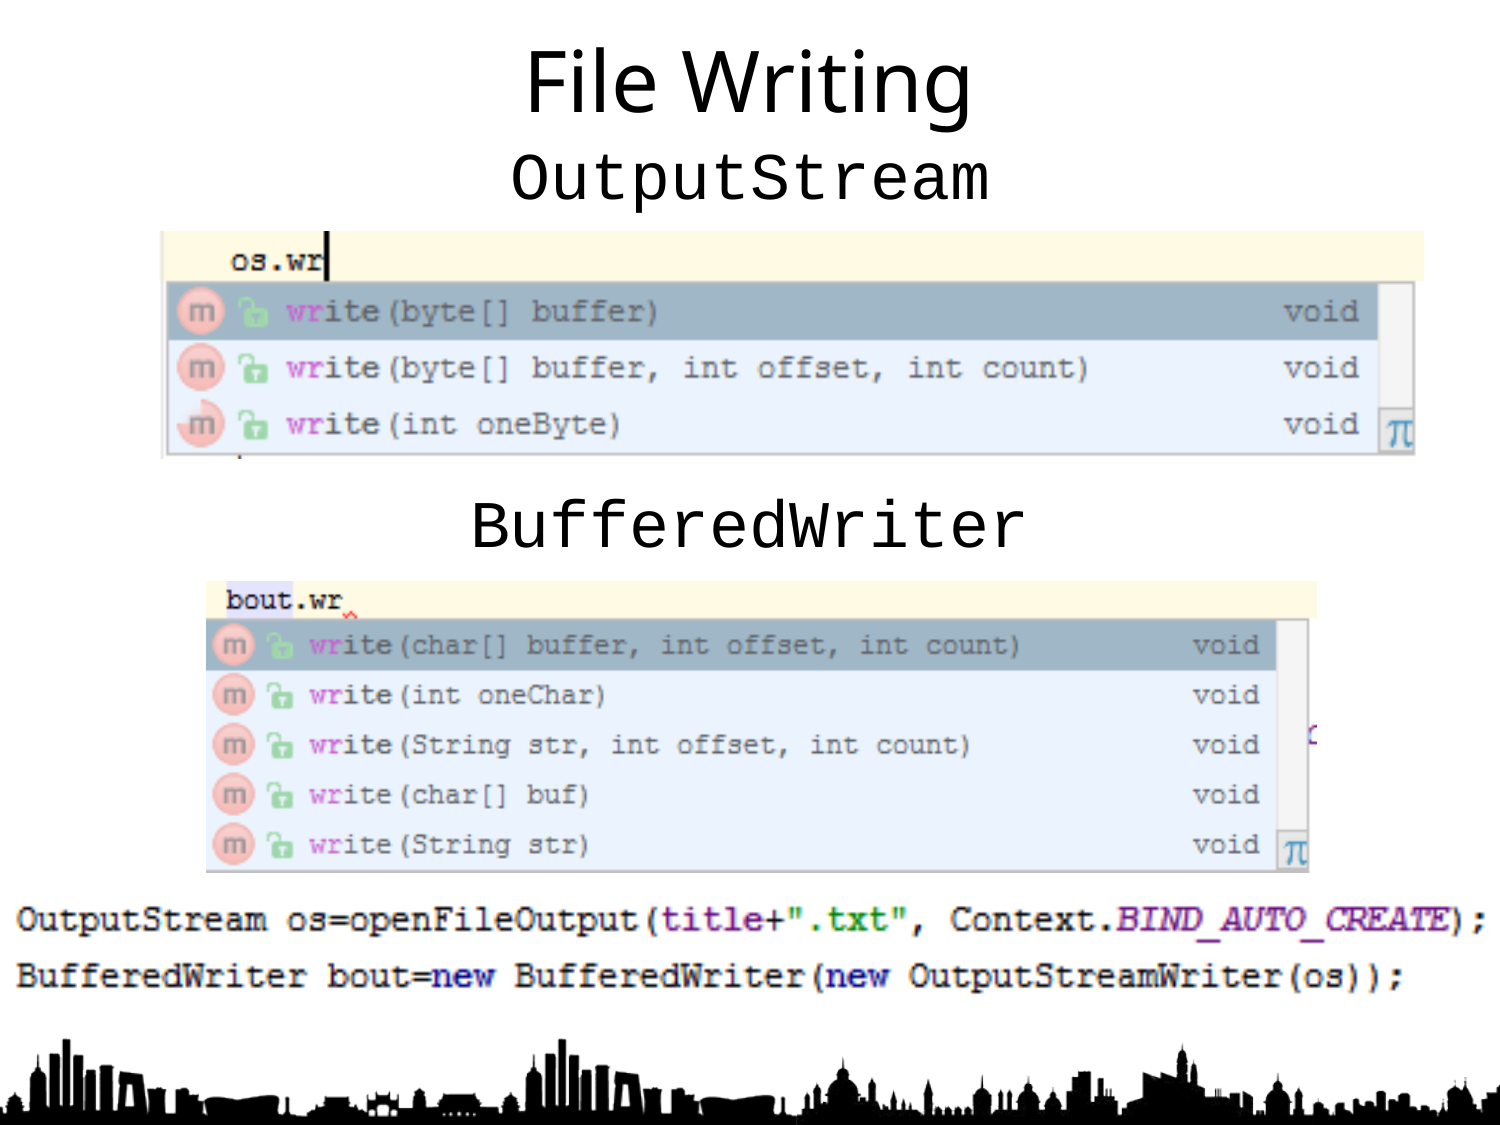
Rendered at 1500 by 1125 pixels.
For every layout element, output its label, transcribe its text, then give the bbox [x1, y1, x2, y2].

text_box File Writing [0, 19, 1500, 138]
picture [206, 581, 1318, 874]
text_box BufferedWriter [0, 456, 1500, 587]
title OutputStream [0, 138, 1500, 232]
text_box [0, 1033, 1500, 1125]
picture [159, 231, 1424, 460]
picture [0, 892, 1500, 1007]
